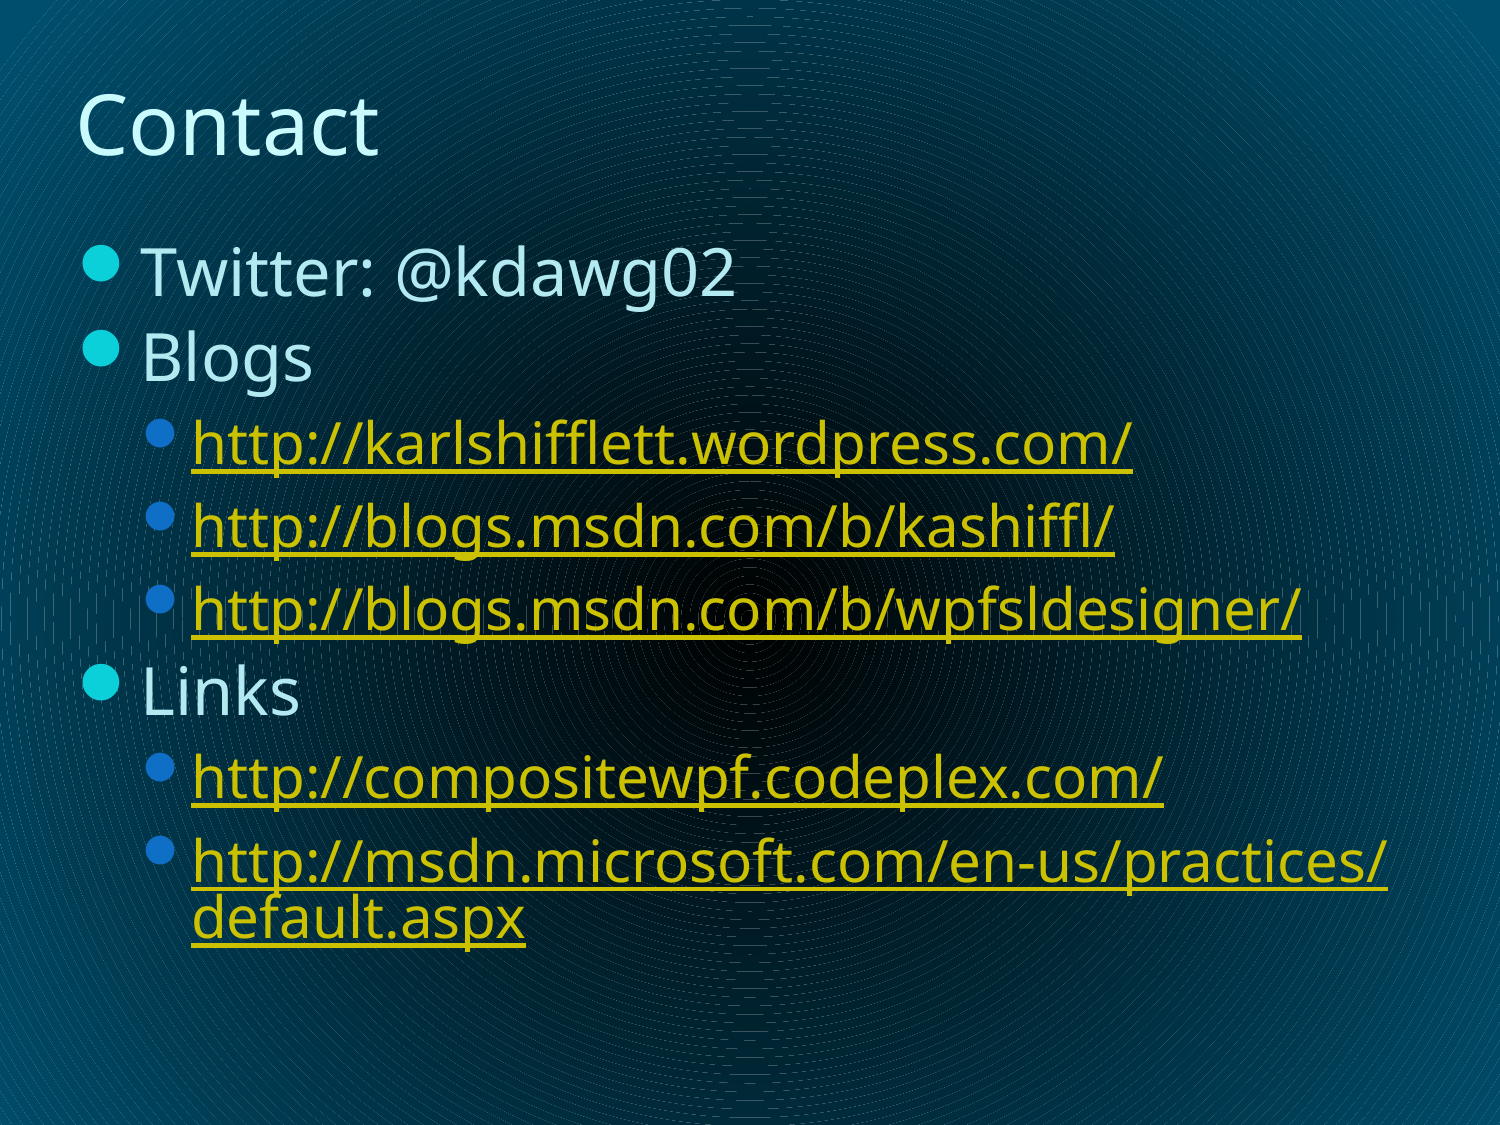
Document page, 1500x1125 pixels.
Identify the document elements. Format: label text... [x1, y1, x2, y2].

list Twitter: @kdawg02 Blogs http://karlshifflett.wordpress.com/ http://blogs.msdn.com/b/kashiffl/ http://blogs.msdn.com/b/wpfsldesigner/ Links http://compositewpf.codeplex.com/ http://msdn.microsoft.com/en-us/practices/default.aspx [62, 231, 1438, 1063]
title Contact [75, 62, 1425, 172]
